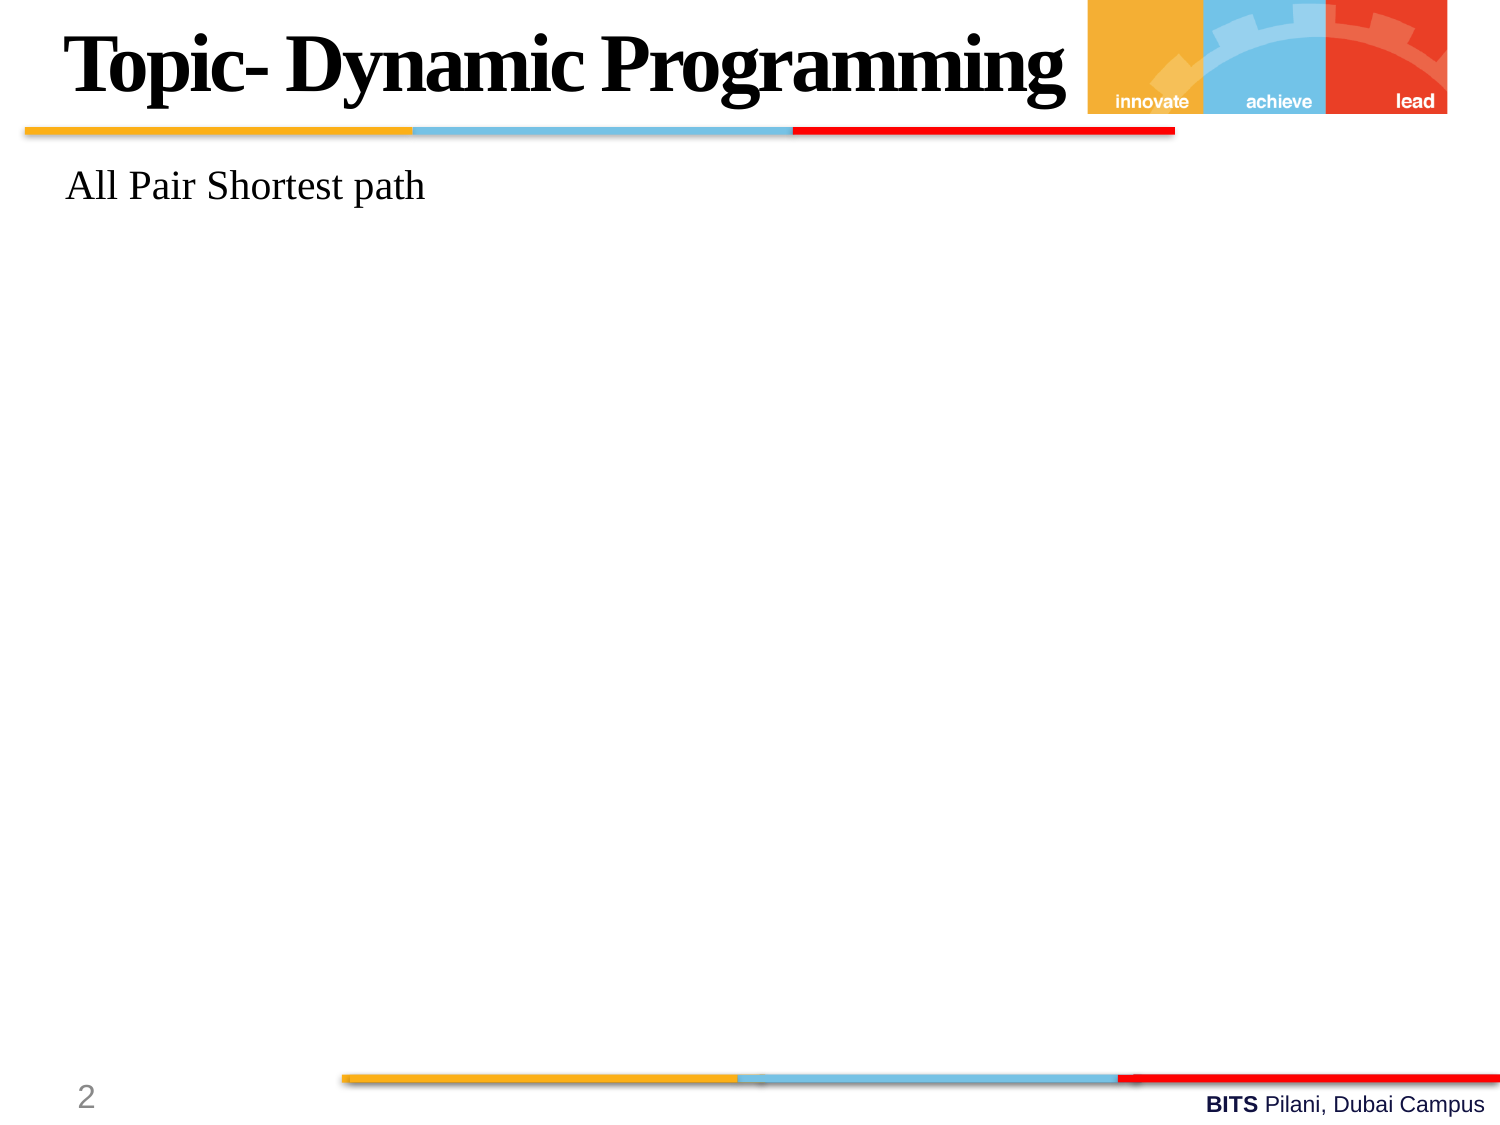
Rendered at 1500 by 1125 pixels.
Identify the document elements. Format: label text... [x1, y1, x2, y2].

slide_number 2 [62, 1065, 413, 1125]
picture [1087, 0, 1448, 114]
list Topic- Dynamic Programming [48, 12, 1086, 130]
list All Pair Shortest path [50, 149, 1400, 988]
